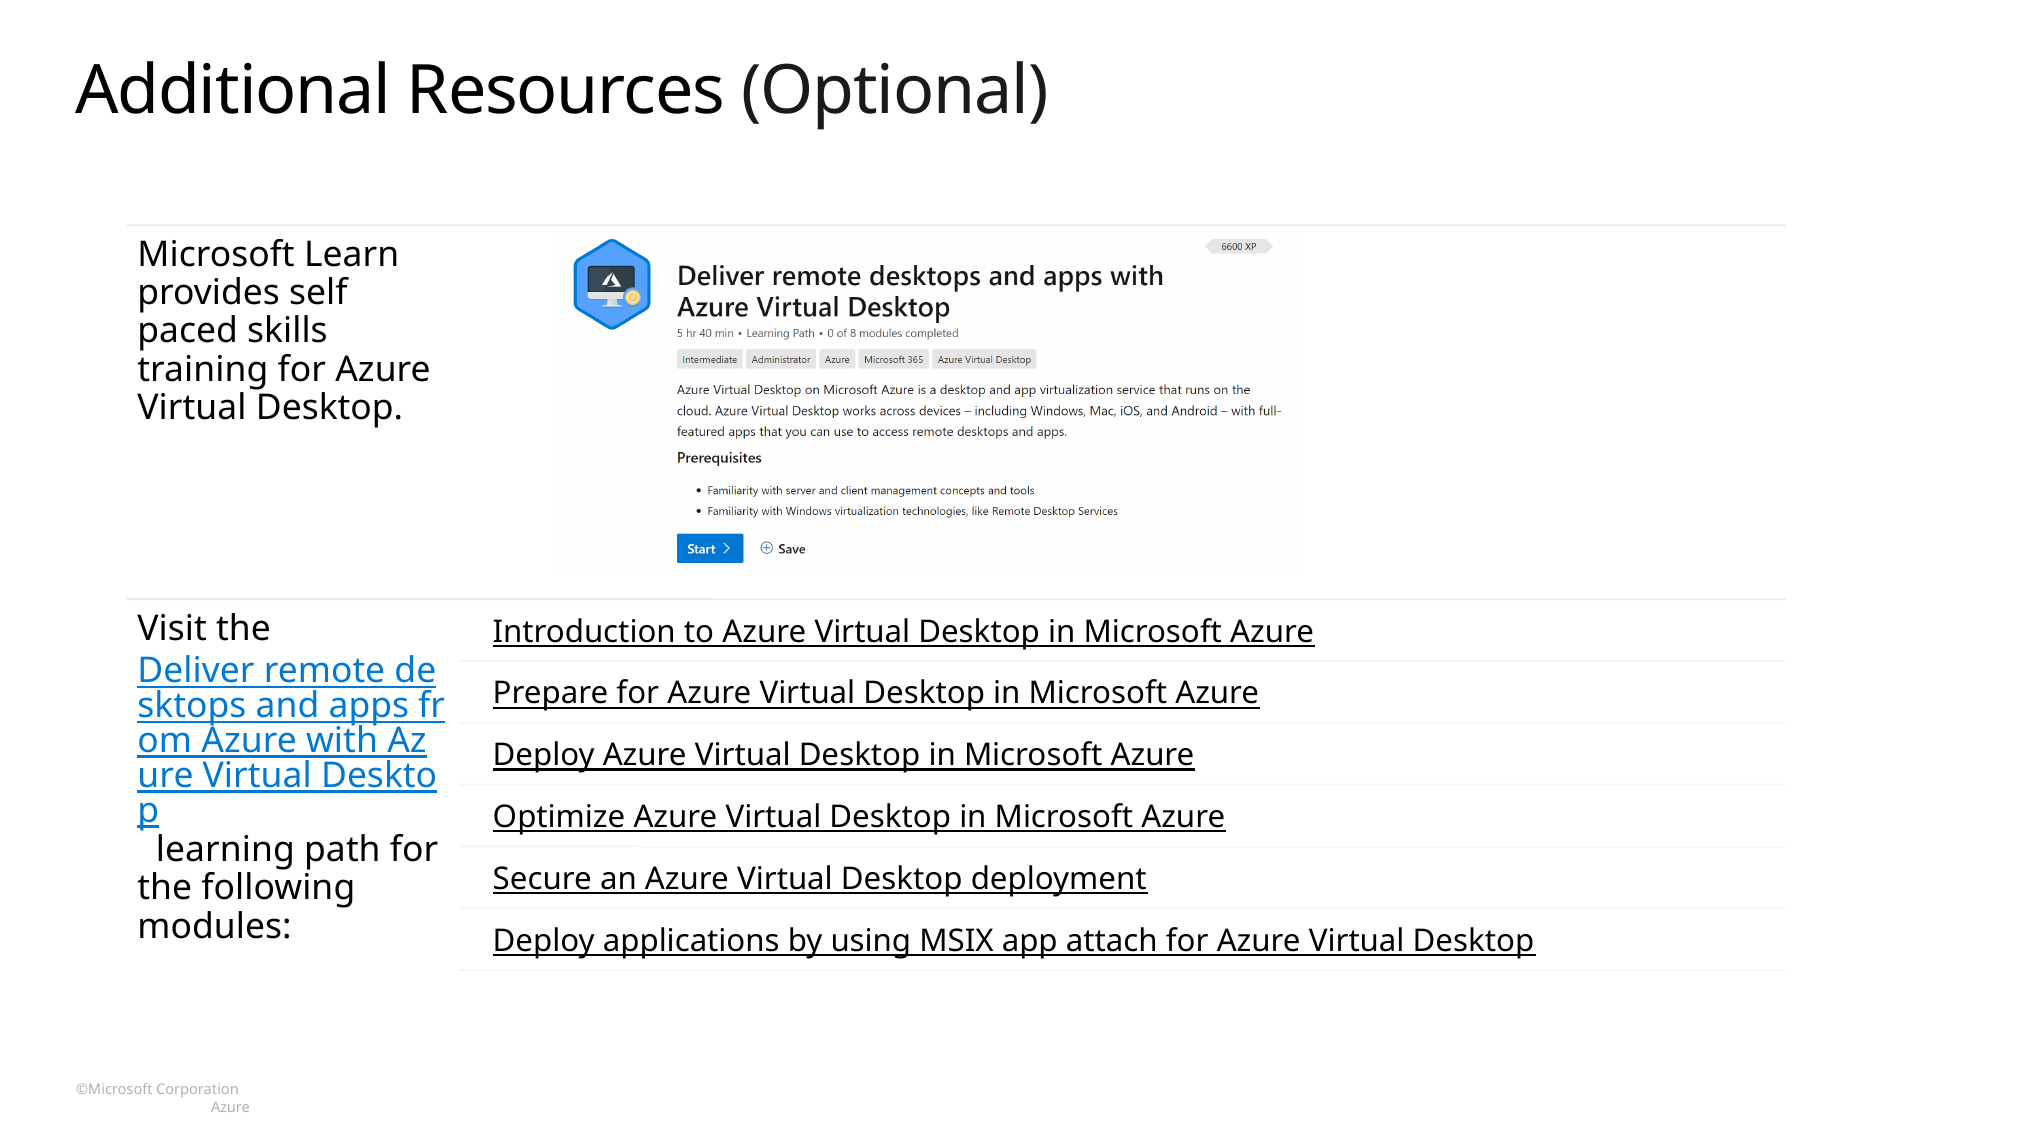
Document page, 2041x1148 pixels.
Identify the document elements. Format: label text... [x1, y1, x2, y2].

picture [554, 231, 1299, 574]
title Additional Resources (Optional) [75, 60, 1919, 130]
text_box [126, 224, 1786, 974]
text_box [83, 222, 1770, 1046]
